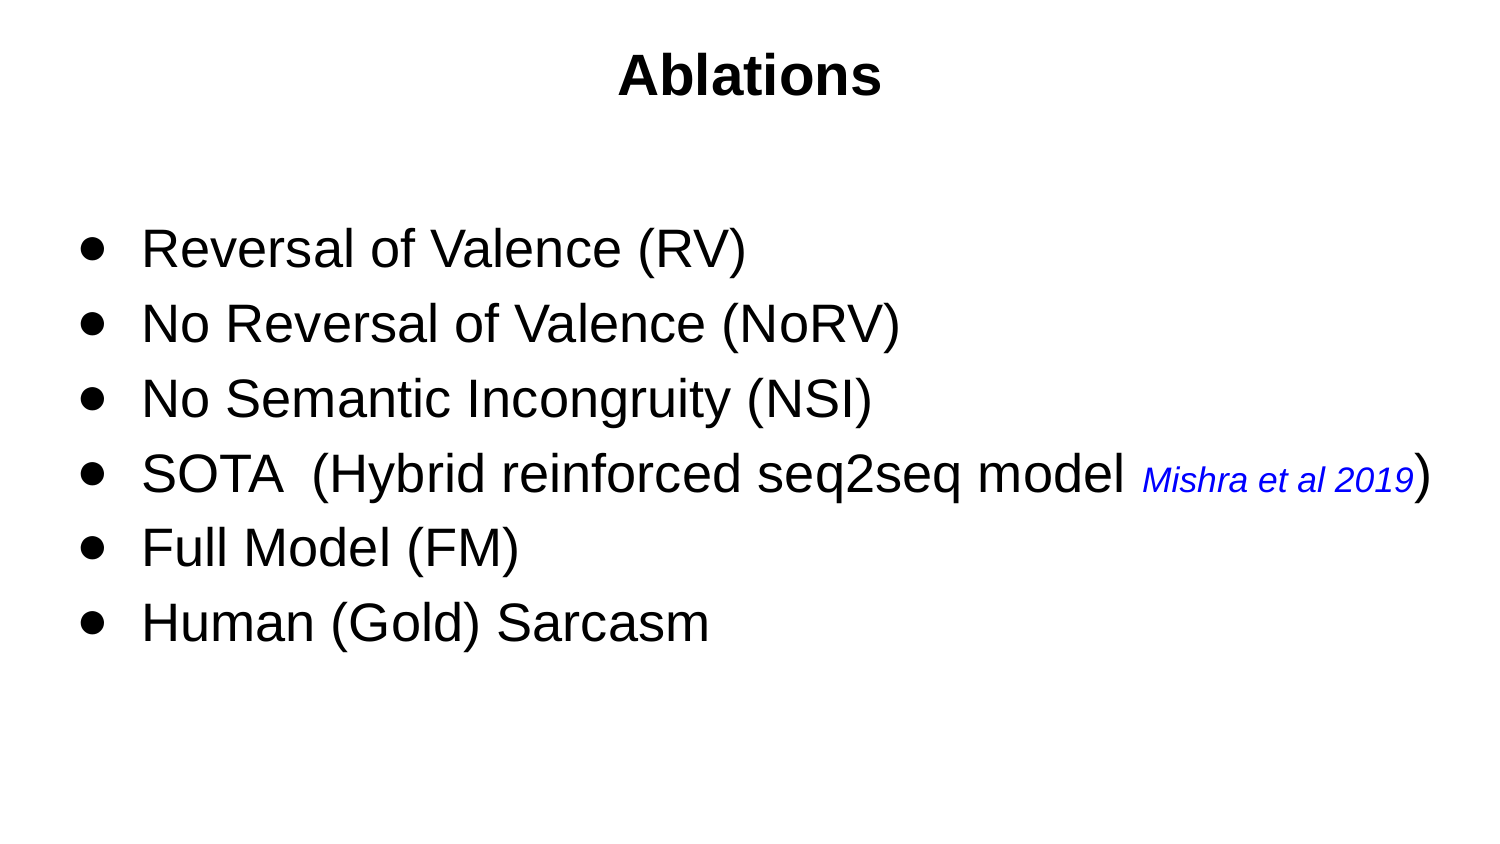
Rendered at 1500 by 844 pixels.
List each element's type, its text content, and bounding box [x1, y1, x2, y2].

title Ablations [51, 21, 1449, 111]
list Reversal of Valence (RV) No Reversal of Valence (NoRV) No Semantic Incongruity (NSI) SOTA (Hybrid reinforced seq2seq model Mishra et al 2019) Full Model (FM) Human (Gold) Sarcasm [51, 189, 1449, 750]
